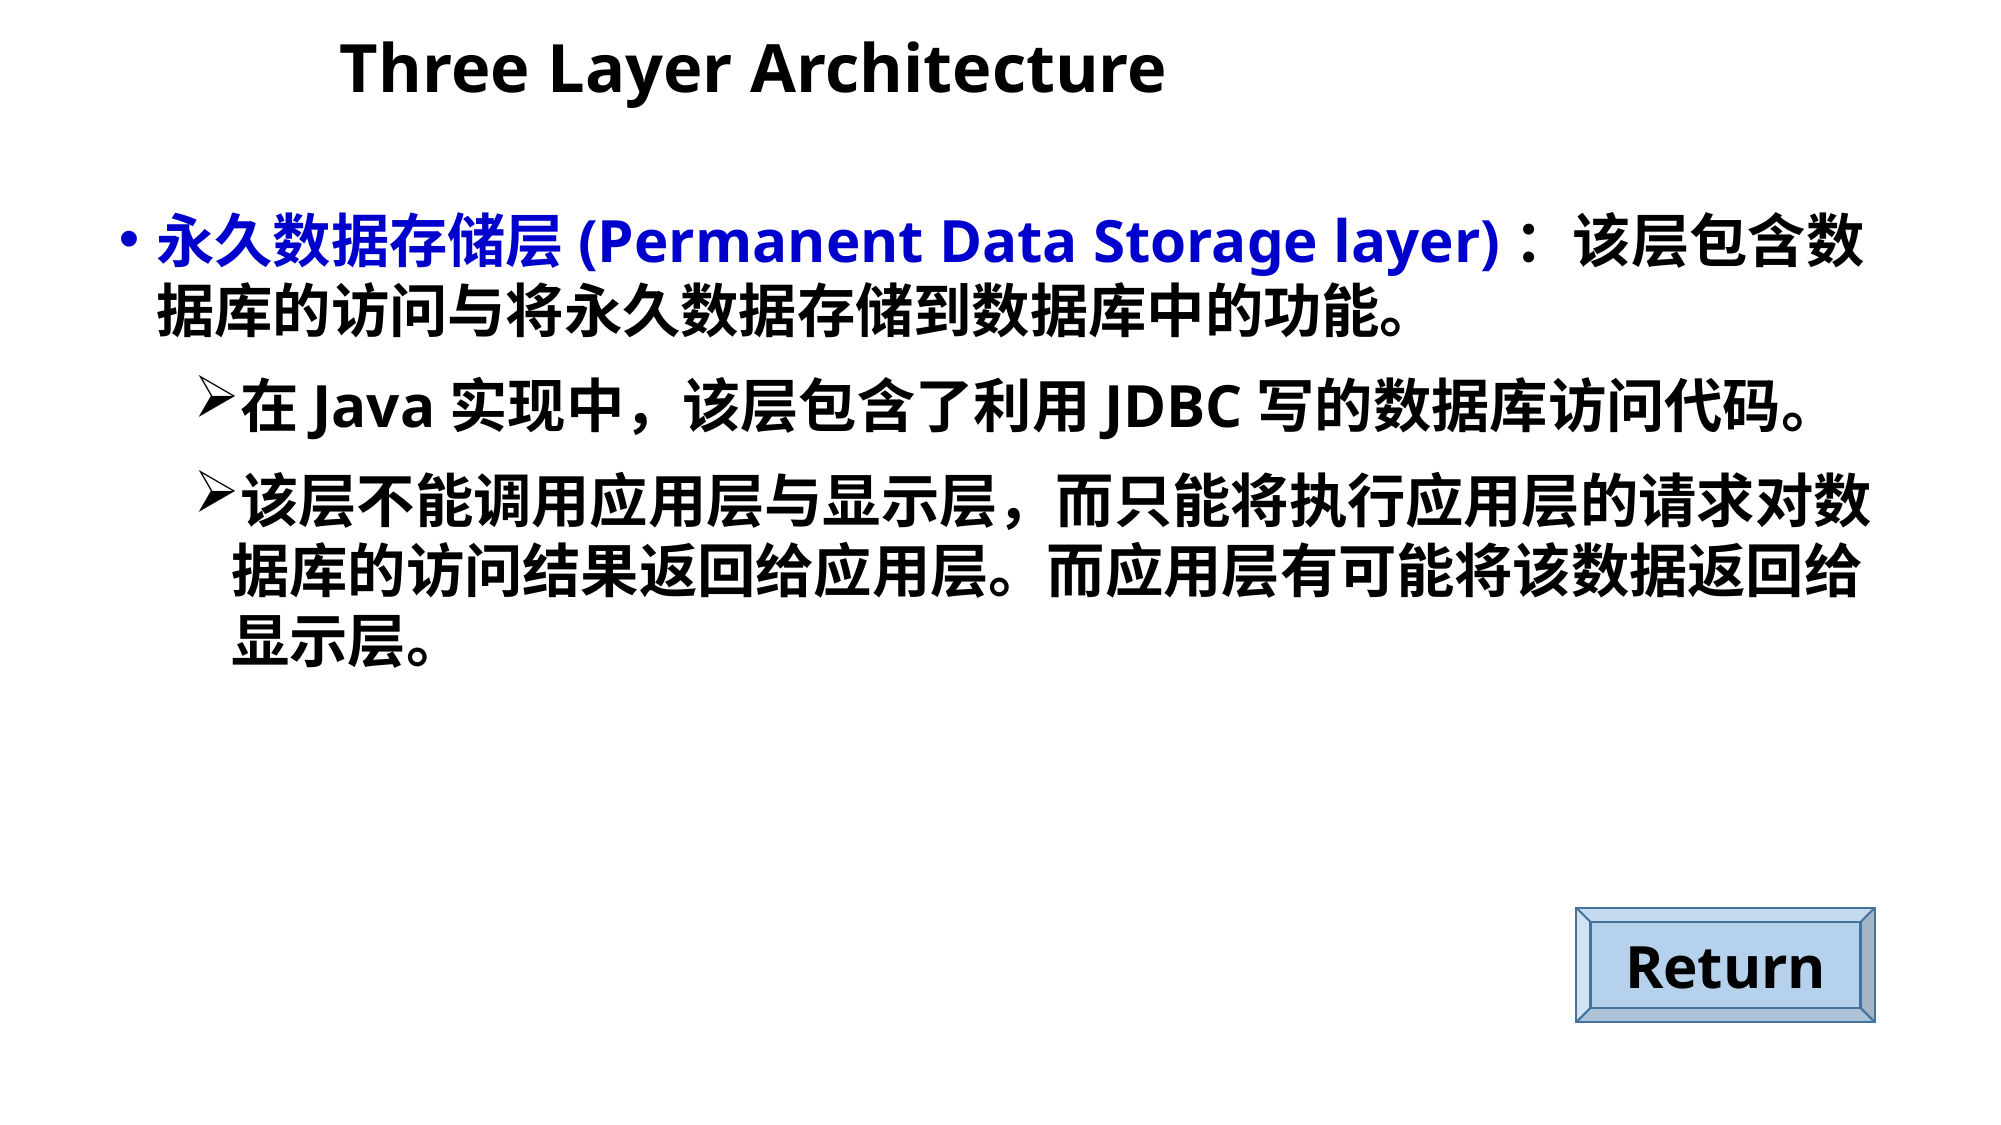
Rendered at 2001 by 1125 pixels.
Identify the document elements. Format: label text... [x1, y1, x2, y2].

text_box [1580, 909, 1871, 921]
text_box Return [1575, 907, 1876, 1023]
list 永久数据存储层(Permanent Data Storage layer)：该层包含数据库的访问与将永久数据存储到数据库中的功能。 在Java实现中，该层包含了利用JDBC写的数据库访问代码。 该层不能调用应用层与显示层，而只能将执行应用层的请求对数据库的访问结果返回给应用层。而应用层有可能将该数据返回给显示层。 [103, 196, 1903, 723]
title Three Layer Architecture [324, 19, 1675, 123]
